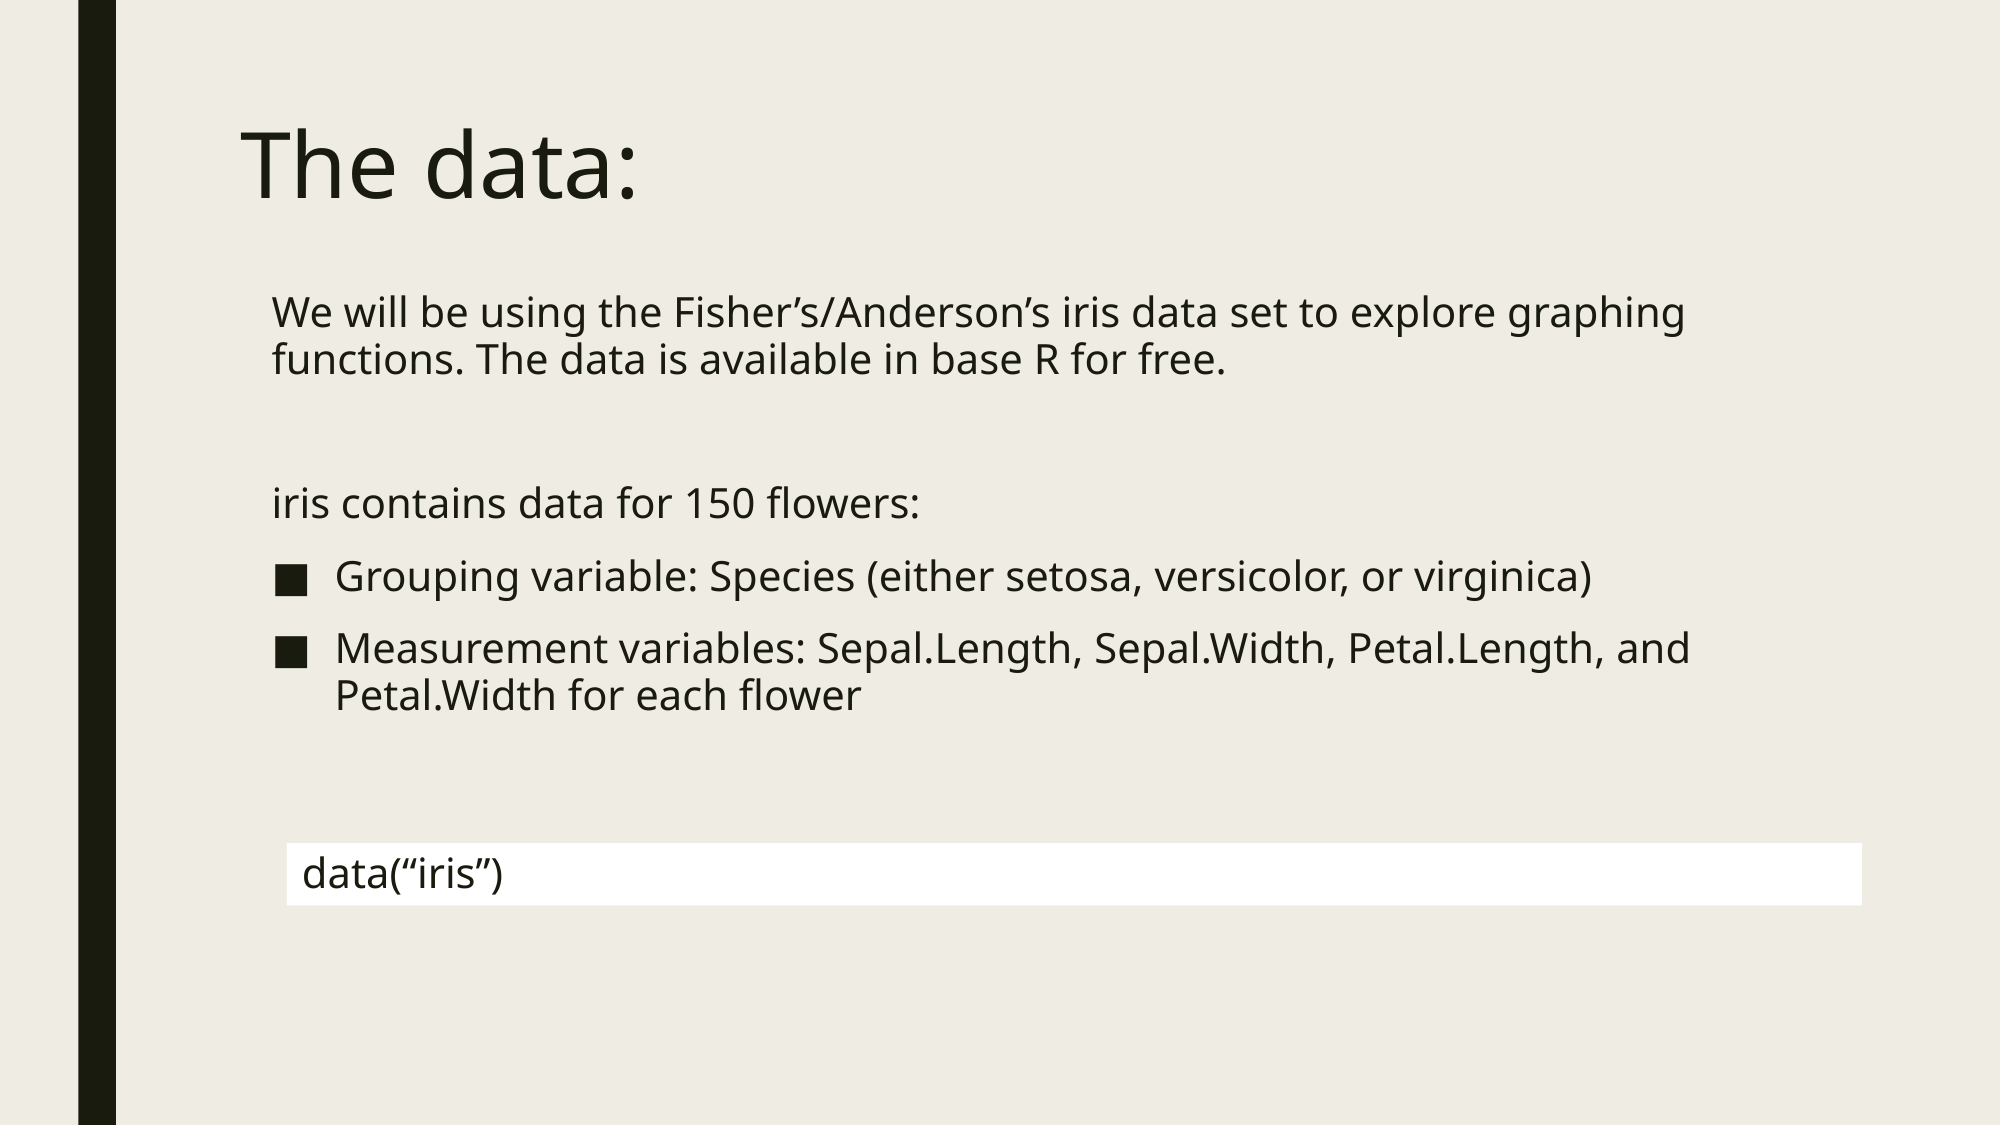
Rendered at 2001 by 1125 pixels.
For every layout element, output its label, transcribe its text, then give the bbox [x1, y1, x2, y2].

list We will be using the Fisher’s/Anderson’s iris data set to explore graphing functions. The data is available in base R for free. iris contains data for 150 flowers: Grouping variable: Species (either setosa, versicolor, or virginica) Measurement variables: Sepal.Length, Sepal.Width, Petal.Length, and Petal.Width for each flower [256, 282, 1832, 750]
text_box data(“iris”) [286, 843, 1862, 906]
title The data: [225, 112, 1800, 357]
